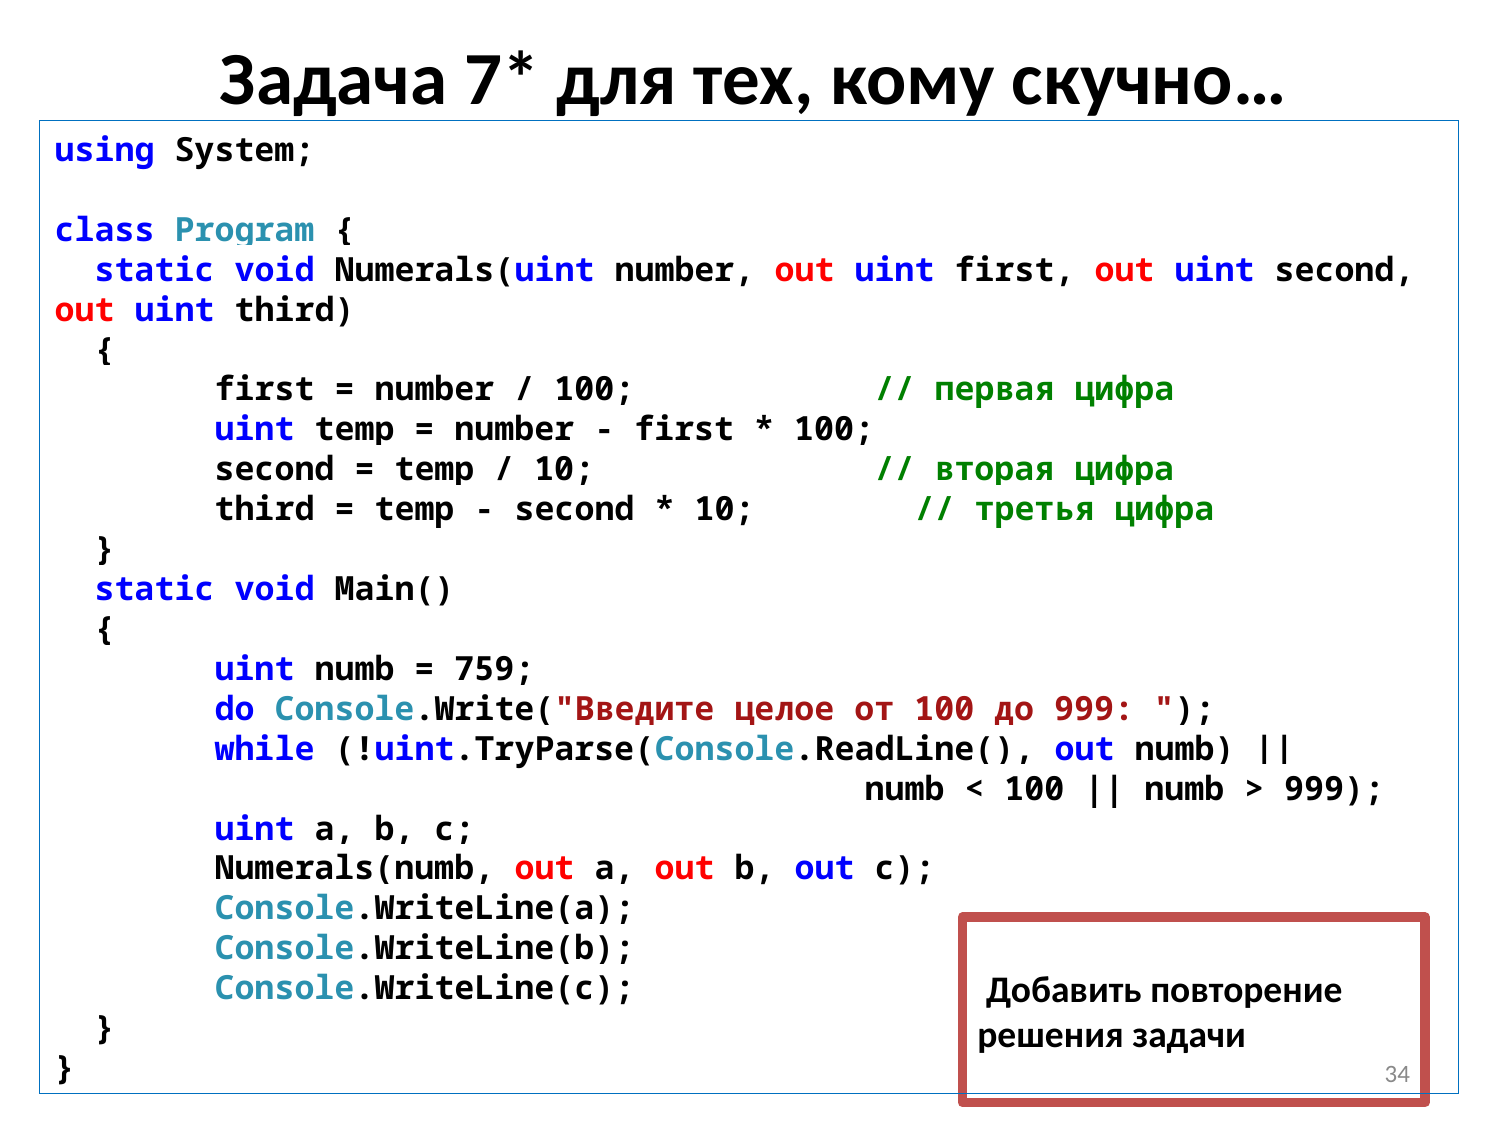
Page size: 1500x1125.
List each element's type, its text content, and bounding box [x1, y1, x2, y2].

text_box Задача 7* для тех, кому скучно… [87, 22, 1438, 140]
text_box using System; class Program { static void Numerals(uint number, out uint first, out uint second, out uint third) { first = number / 100; // первая цифра uint temp = number - first * 100; second = temp / 10; // вторая цифра third = temp - second * 10; // третья цифра } static void Main() { uint numb = 759; do Console.Write("Введите целое от 100 до 999: "); while (!uint.TryParse(Console.ReadLine(), out numb) || numb < 100 || numb > 999); uint a, b, c; Numerals(numb, out a, out b, out c); Console.WriteLine(a); Console.WriteLine(b); Console.WriteLine(c); } } [39, 120, 1459, 1094]
text_box 34 [1074, 1042, 1425, 1103]
slide_number Добавить повторение решения задачи [962, 1094, 1074, 1103]
